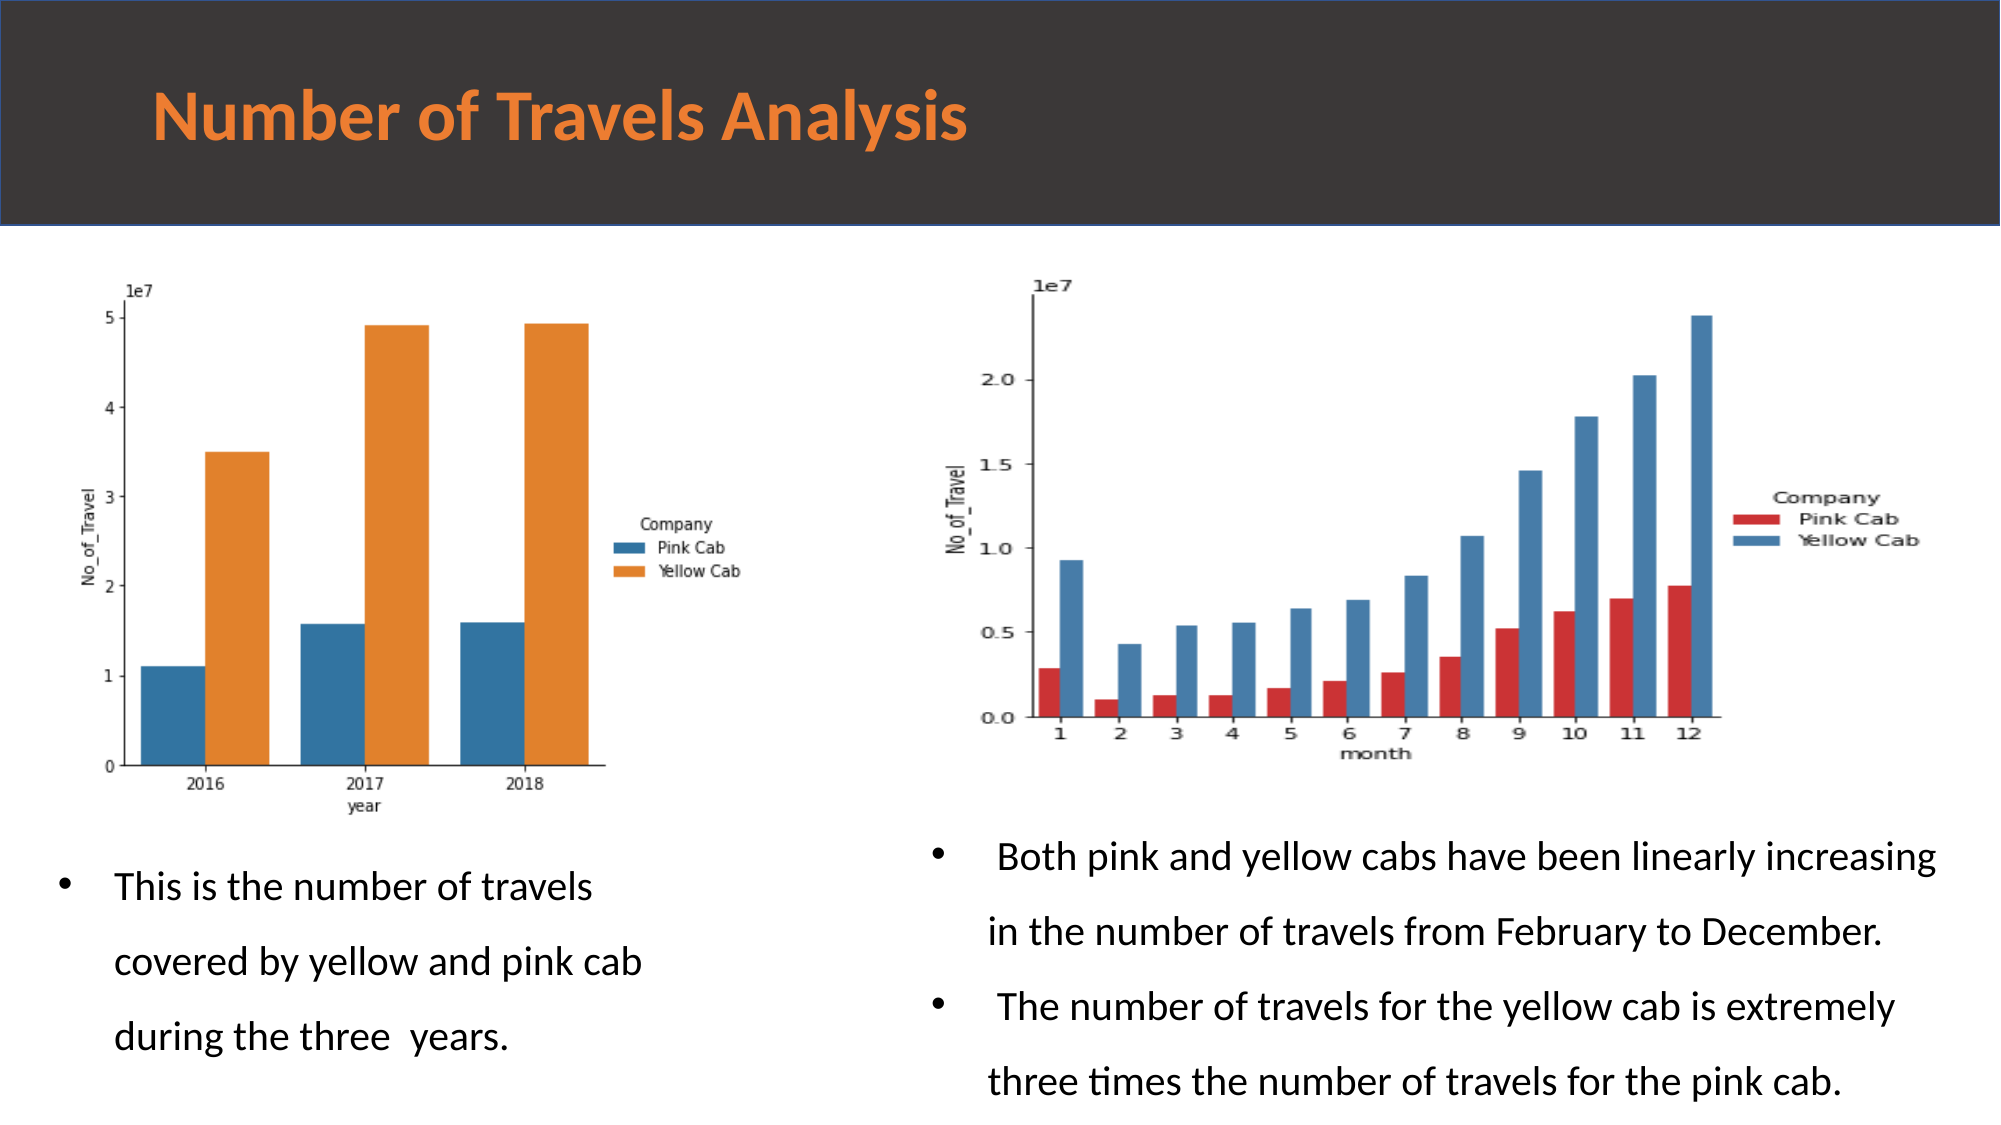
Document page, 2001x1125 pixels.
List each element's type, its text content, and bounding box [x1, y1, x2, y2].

picture [16, 266, 794, 826]
title Number of Travels Analysis [137, 7, 1863, 225]
text_box Both pink and yellow cabs have been linearly increasing in the number of travels from February to December. The number of travels for the yellow cab is extremely three times the number of travels for the pink cab. [915, 800, 1967, 1106]
text_box [0, 0, 2000, 226]
picture [916, 266, 1932, 775]
text_box This is the number of travels covered by yellow and pink cab during the three years. [42, 826, 700, 1067]
